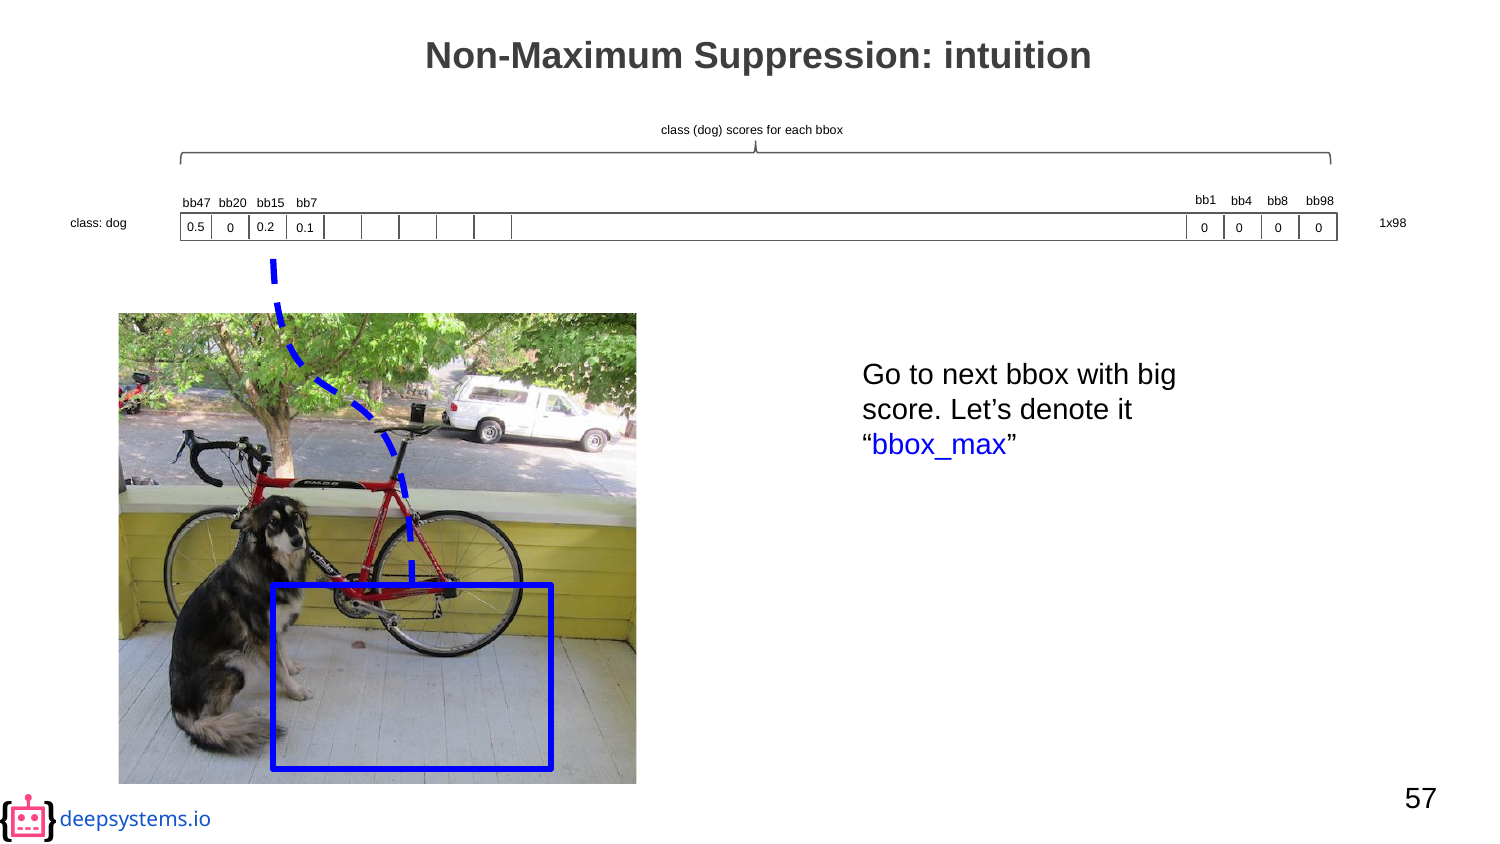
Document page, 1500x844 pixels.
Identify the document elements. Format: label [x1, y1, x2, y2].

text_box [180, 107, 1331, 165]
text_box [171, 344, 514, 485]
text_box [847, 340, 1279, 381]
text_box [410, 12, 1249, 91]
picture [118, 313, 637, 785]
text_box [1364, 200, 1472, 241]
slide_number [1389, 764, 1480, 830]
text_box [55, 200, 163, 241]
picture [0, 794, 56, 842]
text_box [167, 176, 1354, 246]
